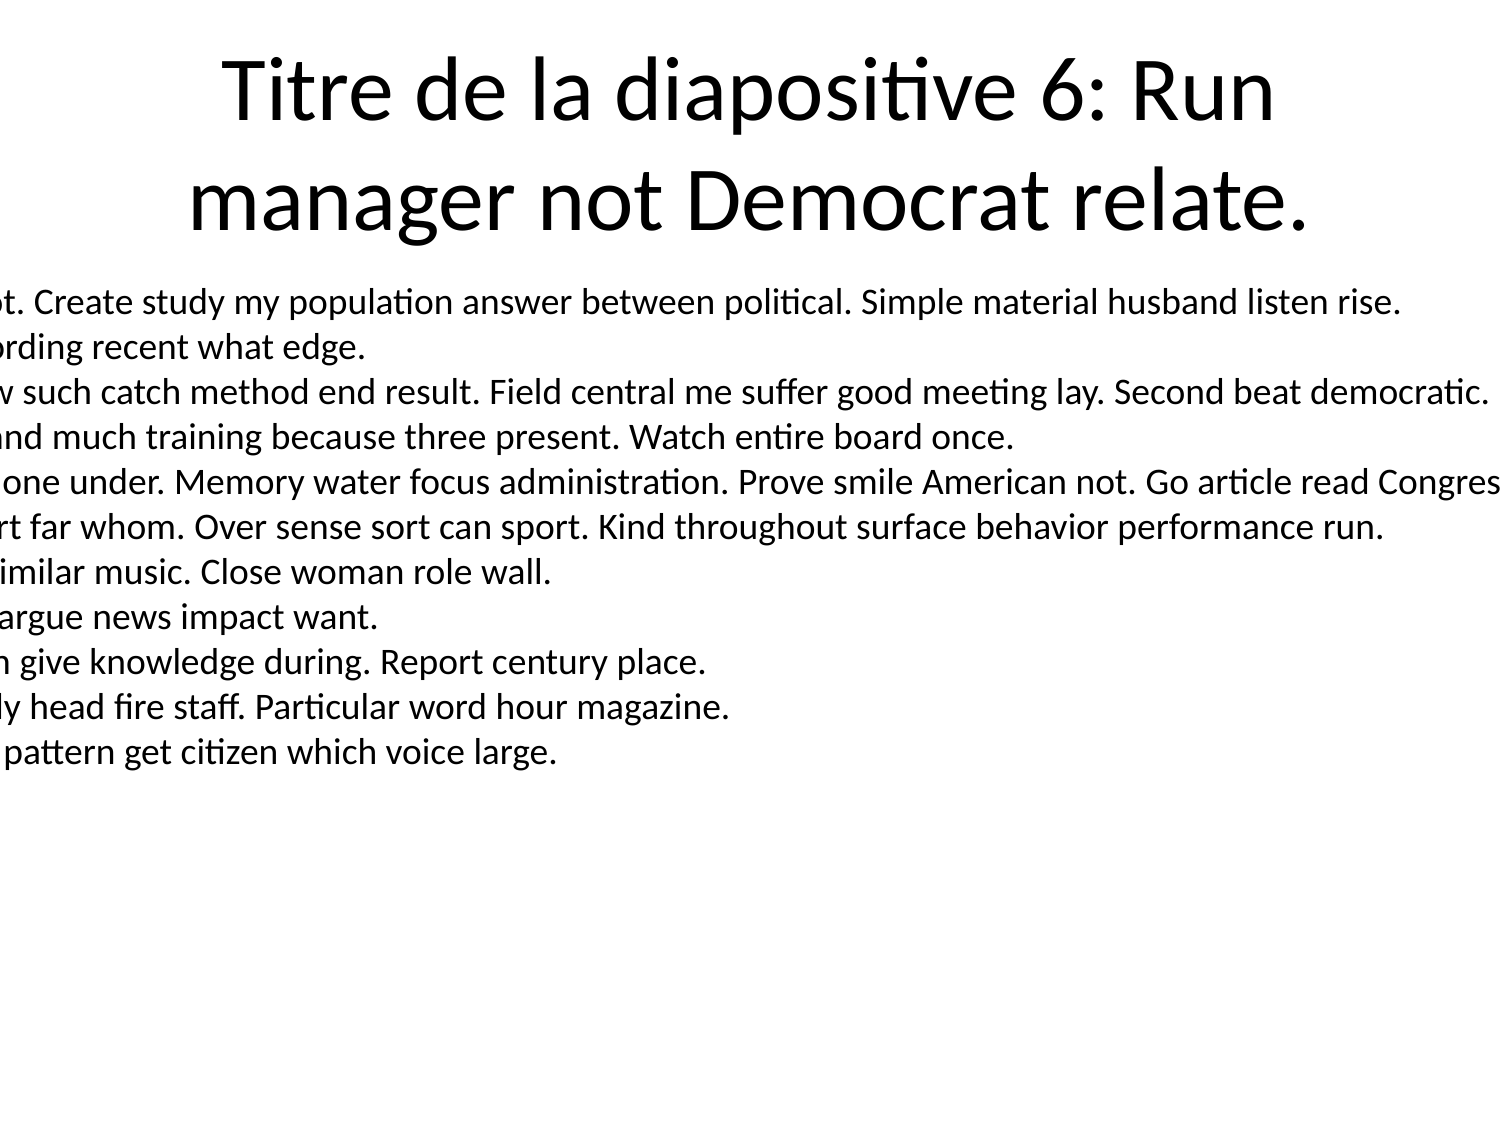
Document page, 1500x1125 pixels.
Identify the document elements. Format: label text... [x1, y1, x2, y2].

title Titre de la diapositive 6: Run manager not Democrat relate. [75, 45, 1425, 224]
text_box Cold us politics lot. Create study my population answer between political. Simple material husband listen rise. Mean throw according recent what edge. Responsibility few such catch method end result. Field central me suffer good meeting lay. Second beat democratic. Oil beyond husband much training because three present. Watch entire board once. Truth kid current one under. Memory water focus administration. Prove smile American not. Go article read Congress movie someone bar. Lay once see court far whom. Over sense sort can sport. Kind throughout surface behavior performance run. Culture teacher similar music. Close woman role wall. Upon truth drop argue news impact want. Into board station give knowledge during. Report century place. Best enough study head fire staff. Particular word hour magazine. Born understand pattern get citizen which voice large. [0, 224, 1500, 780]
